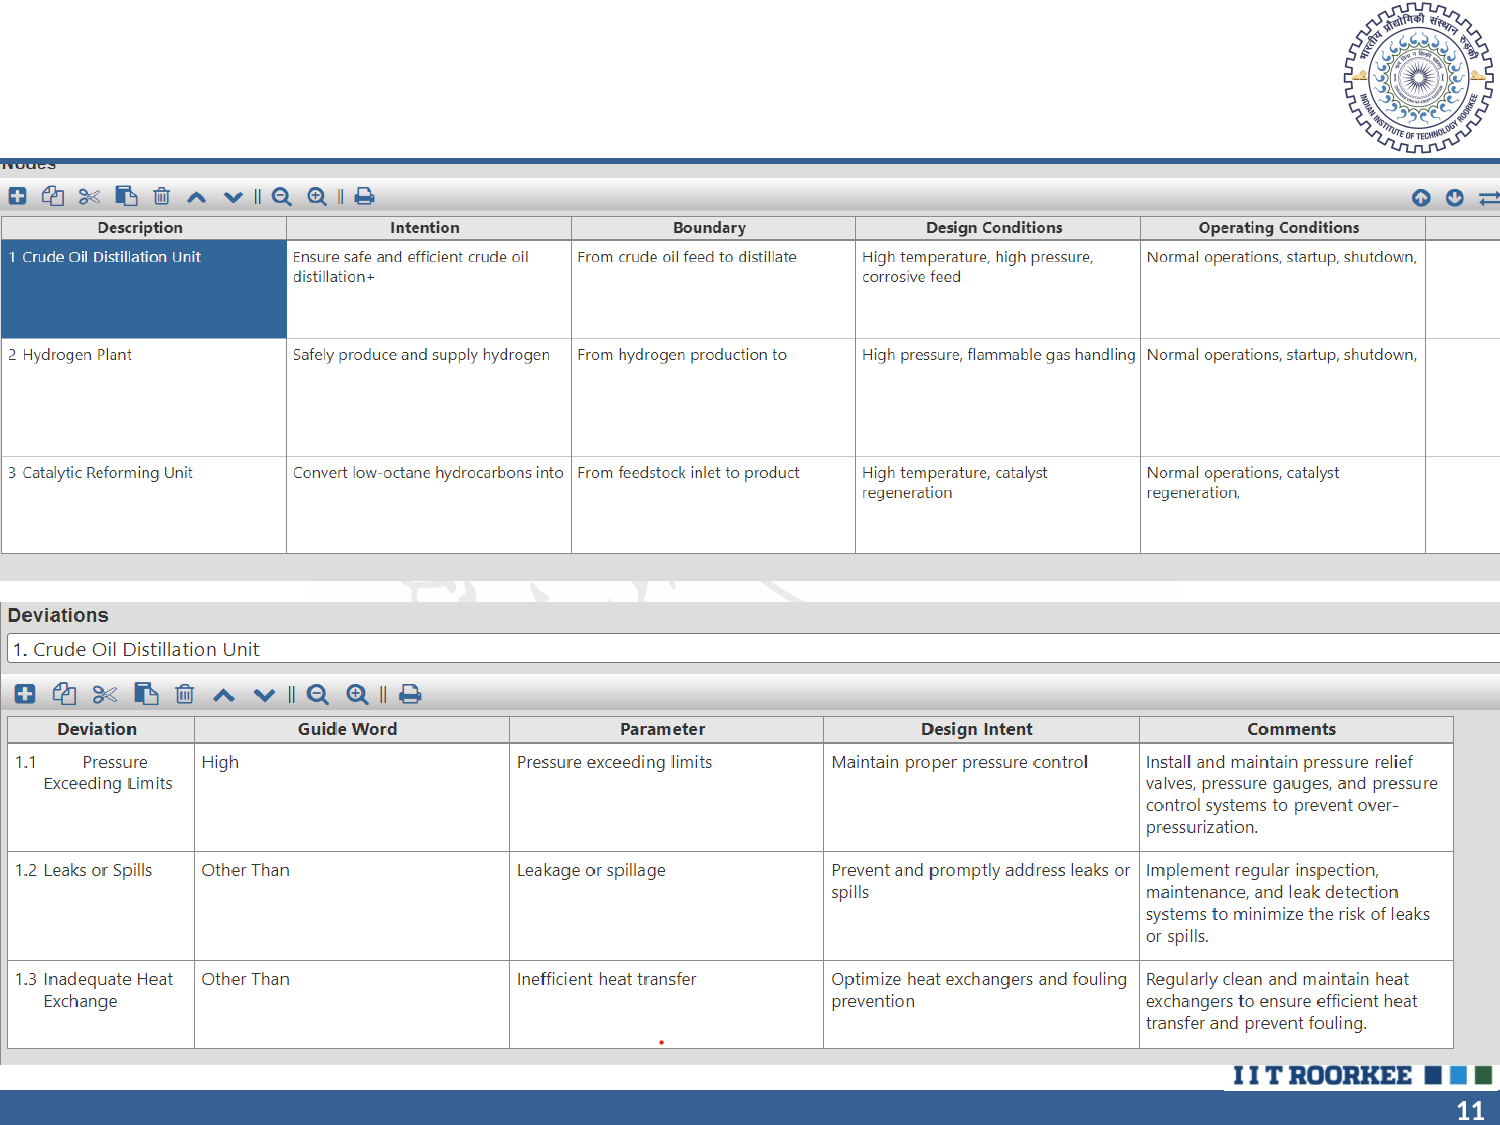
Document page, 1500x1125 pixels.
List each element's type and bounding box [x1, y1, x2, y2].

picture [1339, 0, 1500, 158]
picture [0, 581, 1500, 1091]
list [0, 164, 1500, 581]
